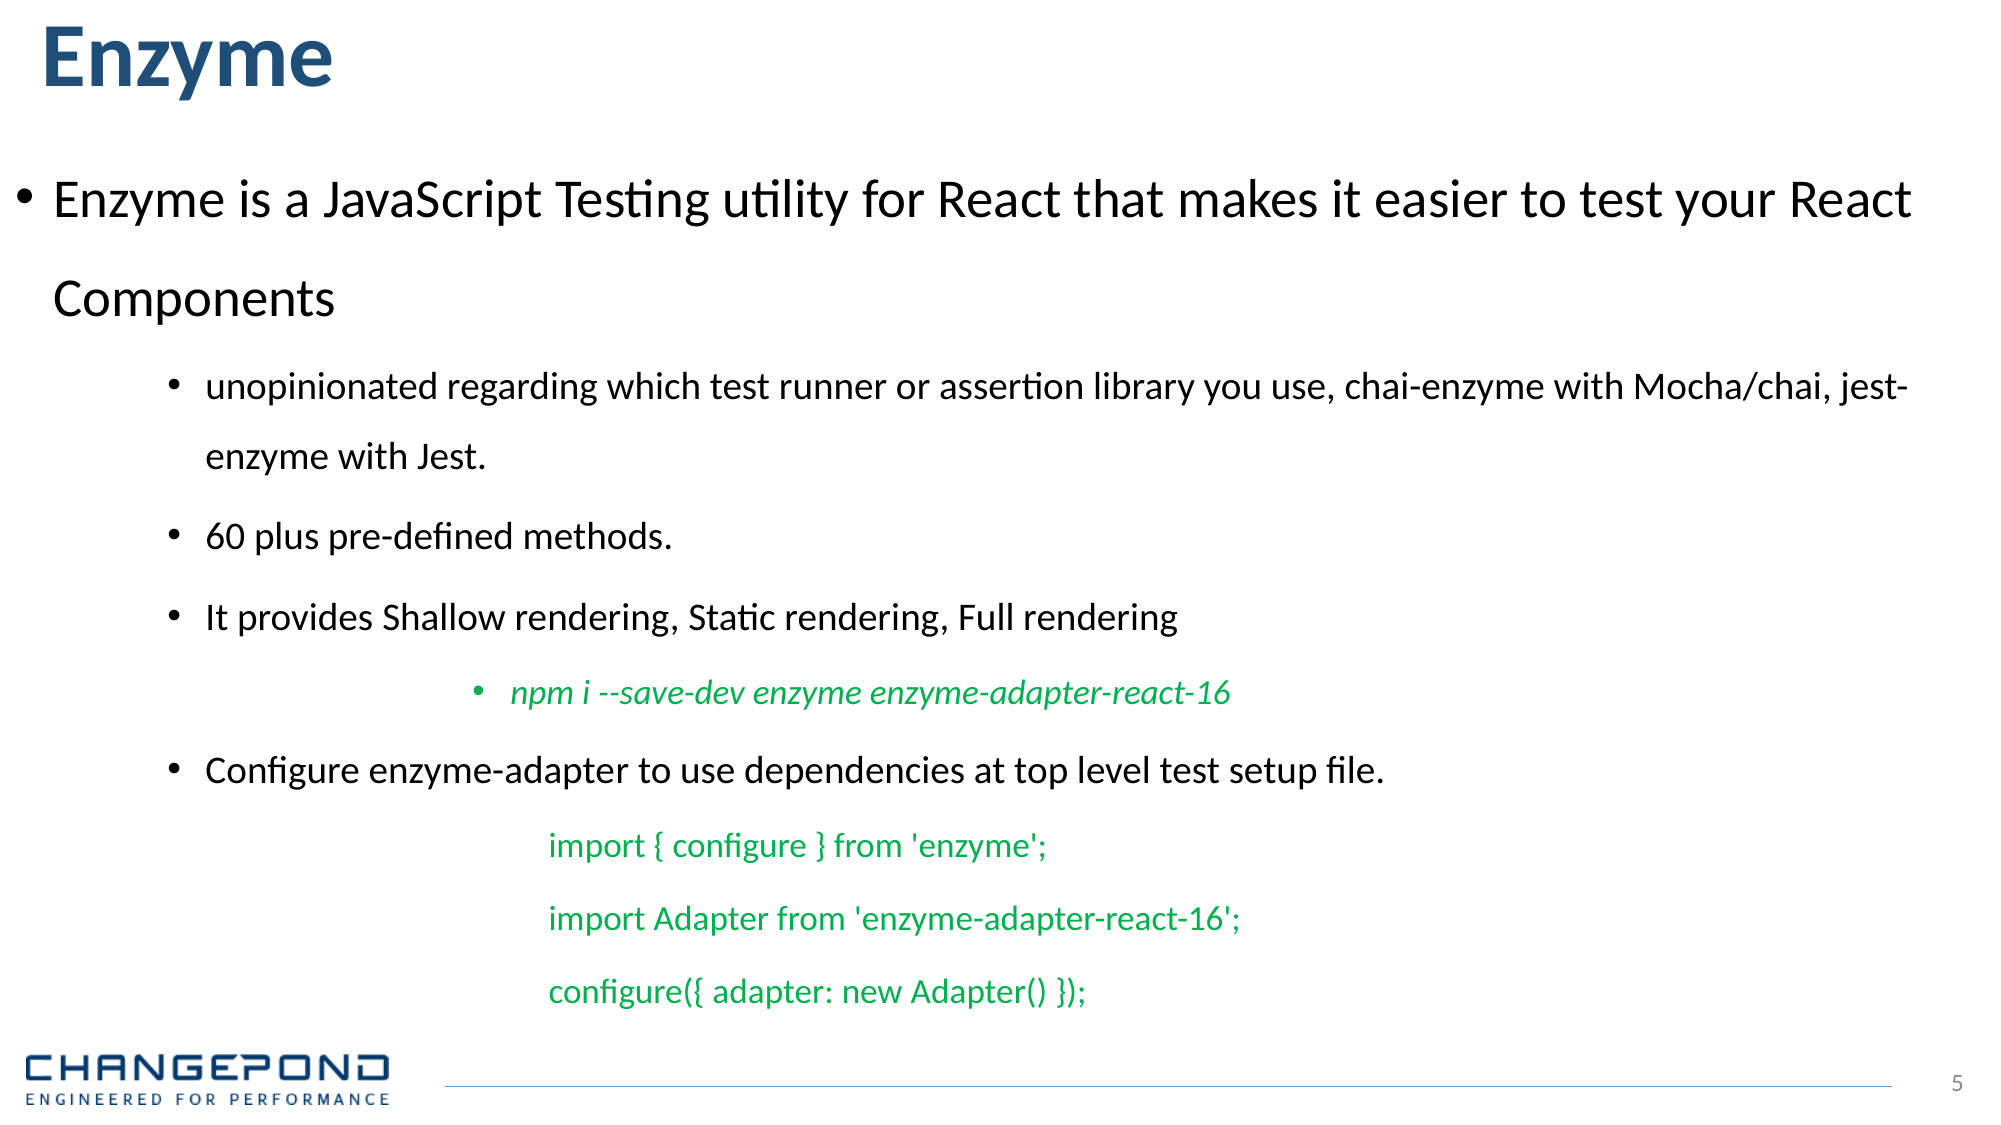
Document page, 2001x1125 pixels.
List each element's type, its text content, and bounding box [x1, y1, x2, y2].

title Enzyme [26, 0, 1976, 218]
slide_number 5 [1875, 1051, 1979, 1112]
list Enzyme is a JavaScript Testing utility for React that makes it easier to test your React Components unopinionated regarding which test runner or assertion library you use, chai-enzyme with Mocha/chai, jest-enzyme with Jest. 60 plus pre-defined methods. It provides Shallow rendering, Static rendering, Full rendering npm i --save-dev enzyme enzyme-adapter-react-16 Configure enzyme-adapter to use dependencies at top level test setup file. import { configure } from 'enzyme'; import Adapter from 'enzyme-adapter-react-16'; configure({ adapter: new Adapter() }); [0, 122, 1972, 1027]
picture [26, 1054, 389, 1105]
